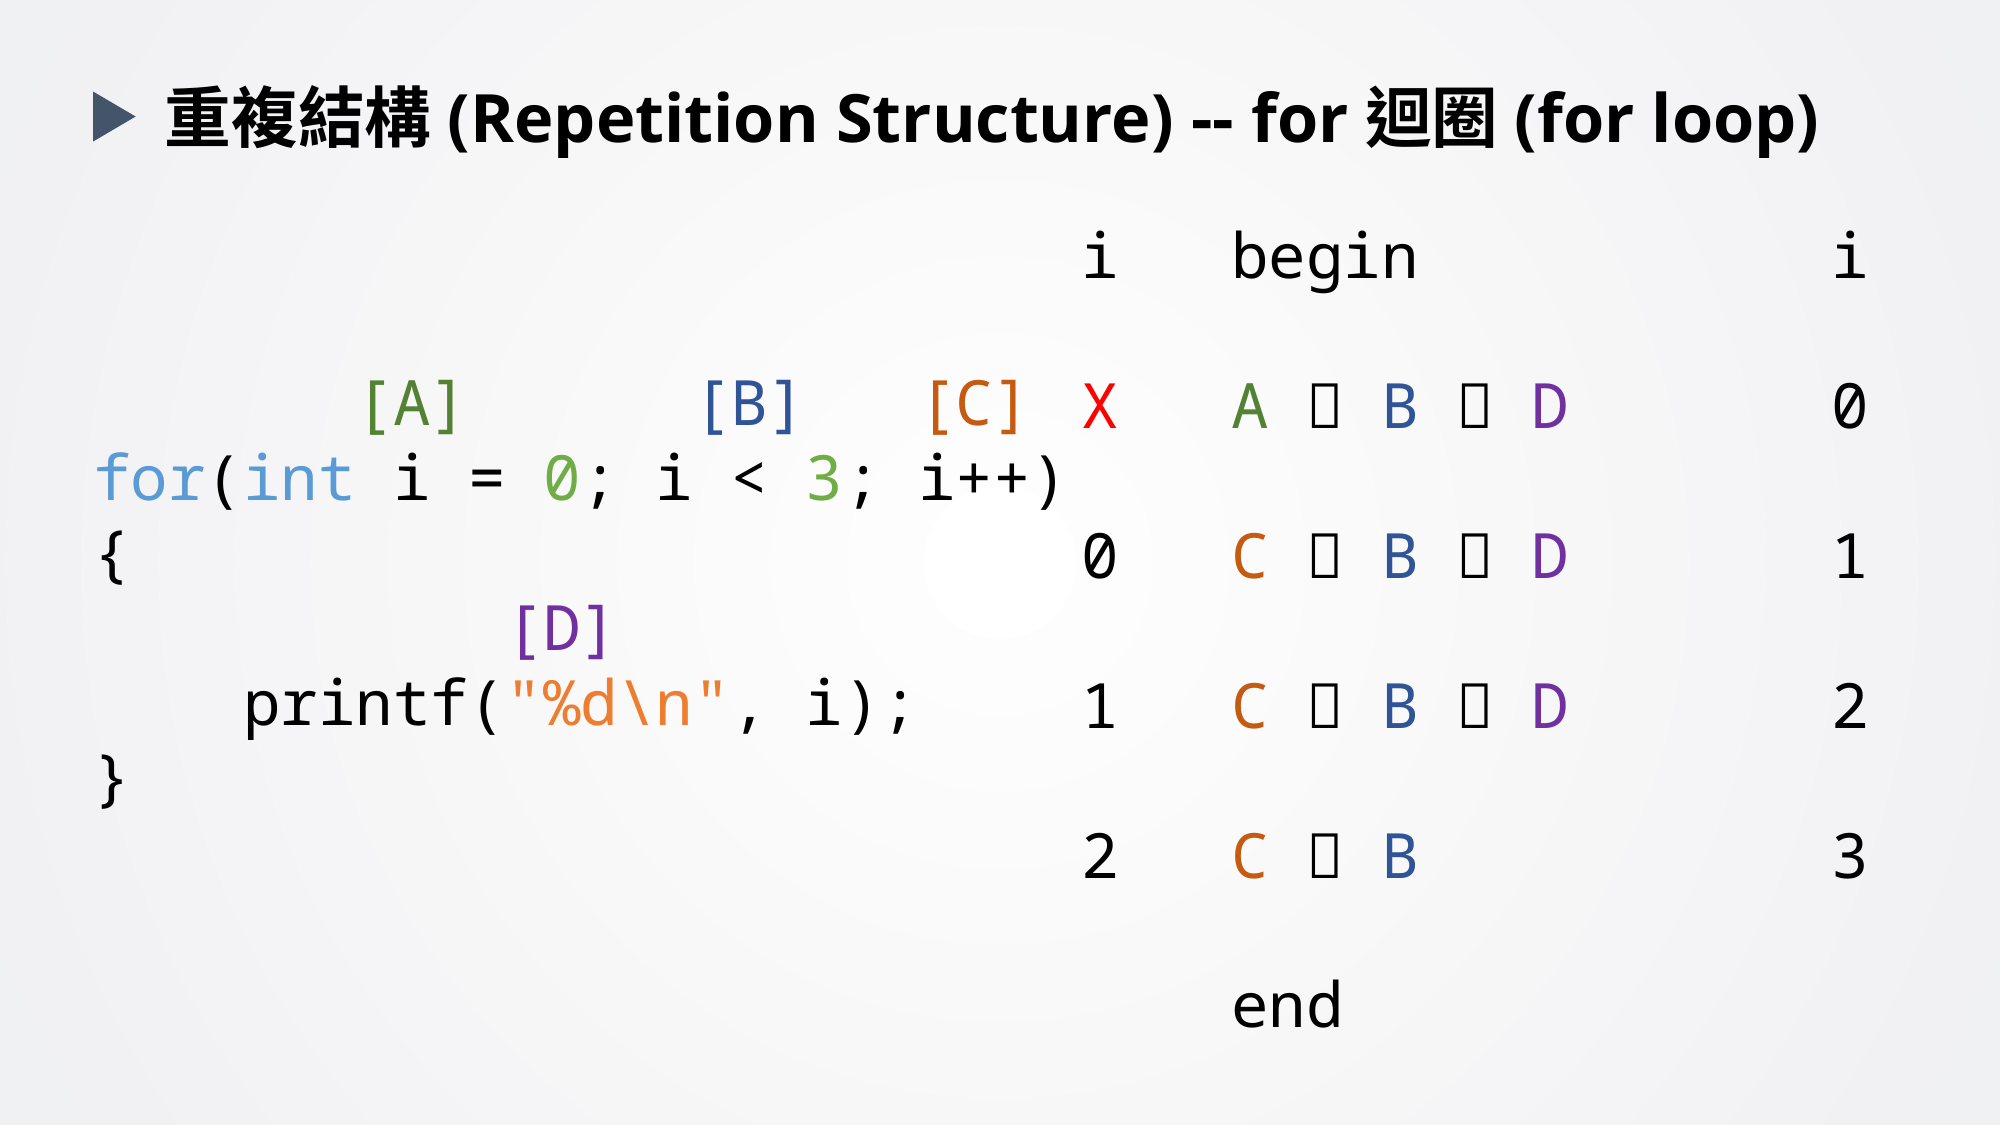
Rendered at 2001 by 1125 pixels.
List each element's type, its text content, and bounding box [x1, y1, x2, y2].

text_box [93, 68, 1983, 165]
text_box [A] [B] [C] for(int i = 0; i < 3; i++) { [D] printf("%d\n", i); } [78, 355, 1066, 820]
text_box i begin i X A  B  D 0 0 C  B  D 1 1 C  B  D 2 2 C  B 3 end [1066, 208, 1916, 1048]
